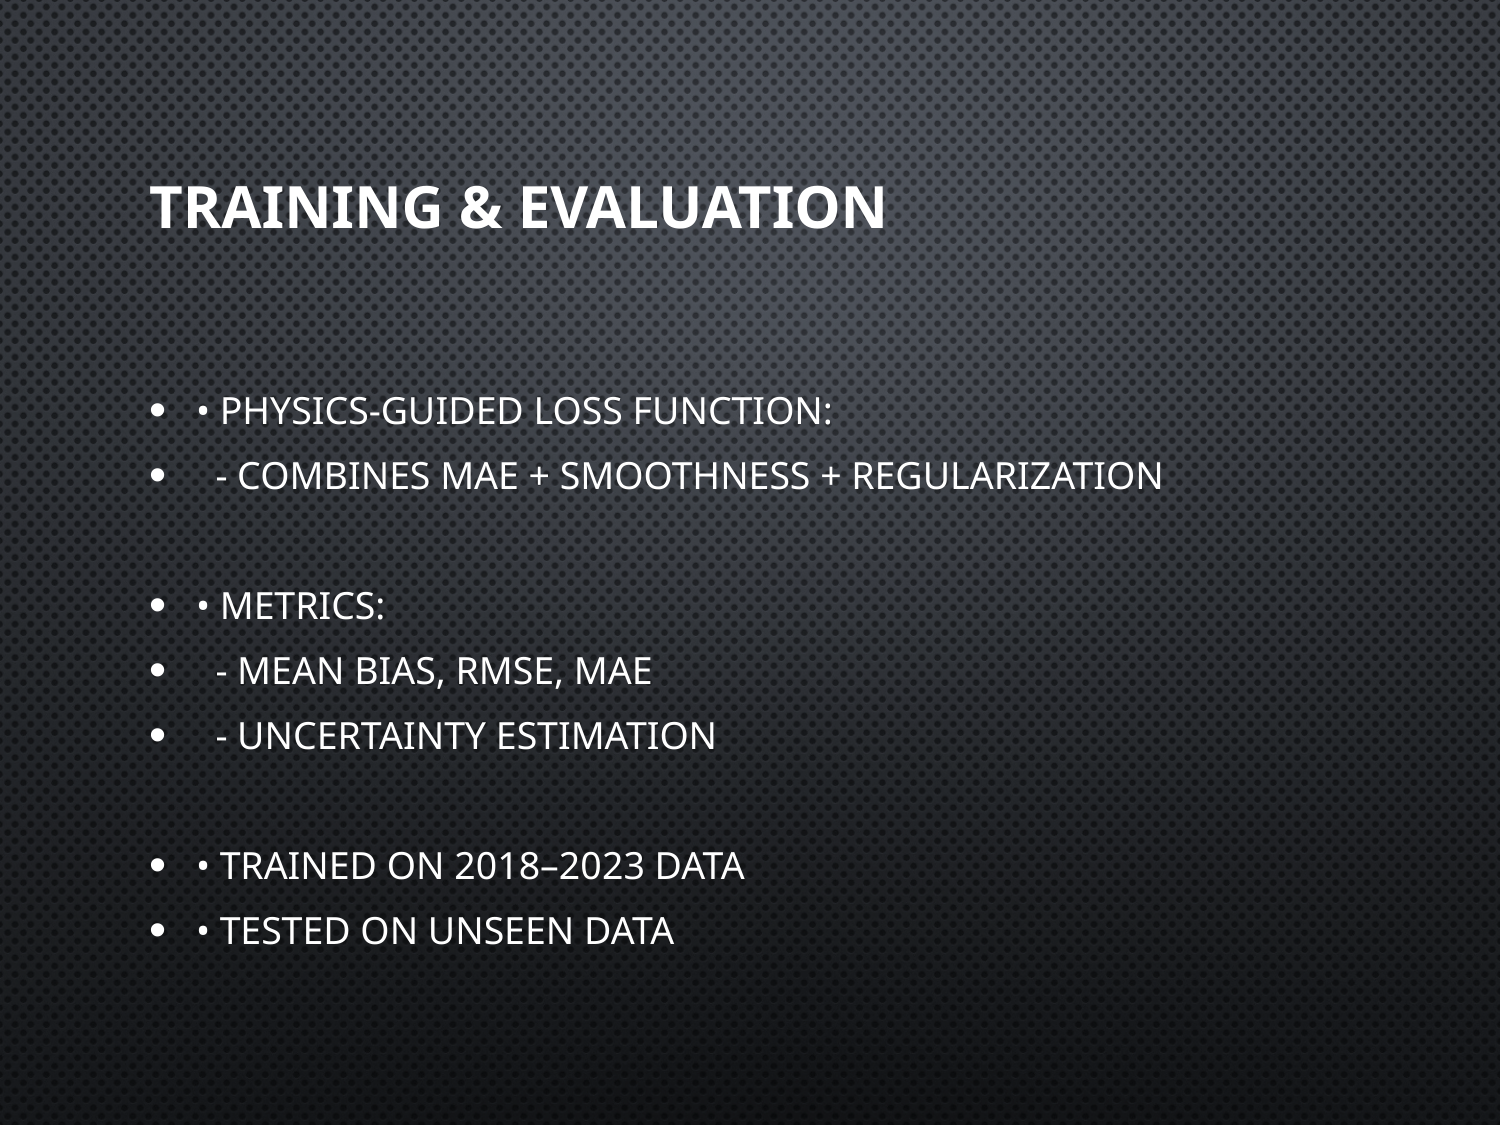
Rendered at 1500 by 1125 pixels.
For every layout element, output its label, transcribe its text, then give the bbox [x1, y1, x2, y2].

list • Physics-guided loss function: - Combines MAE + smoothness + regularization • Metrics: - Mean Bias, RMSE, MAE - Uncertainty estimation • Trained on 2018–2023 data • Tested on unseen data [134, 338, 1367, 1001]
title Training & Evaluation [134, 97, 1367, 314]
